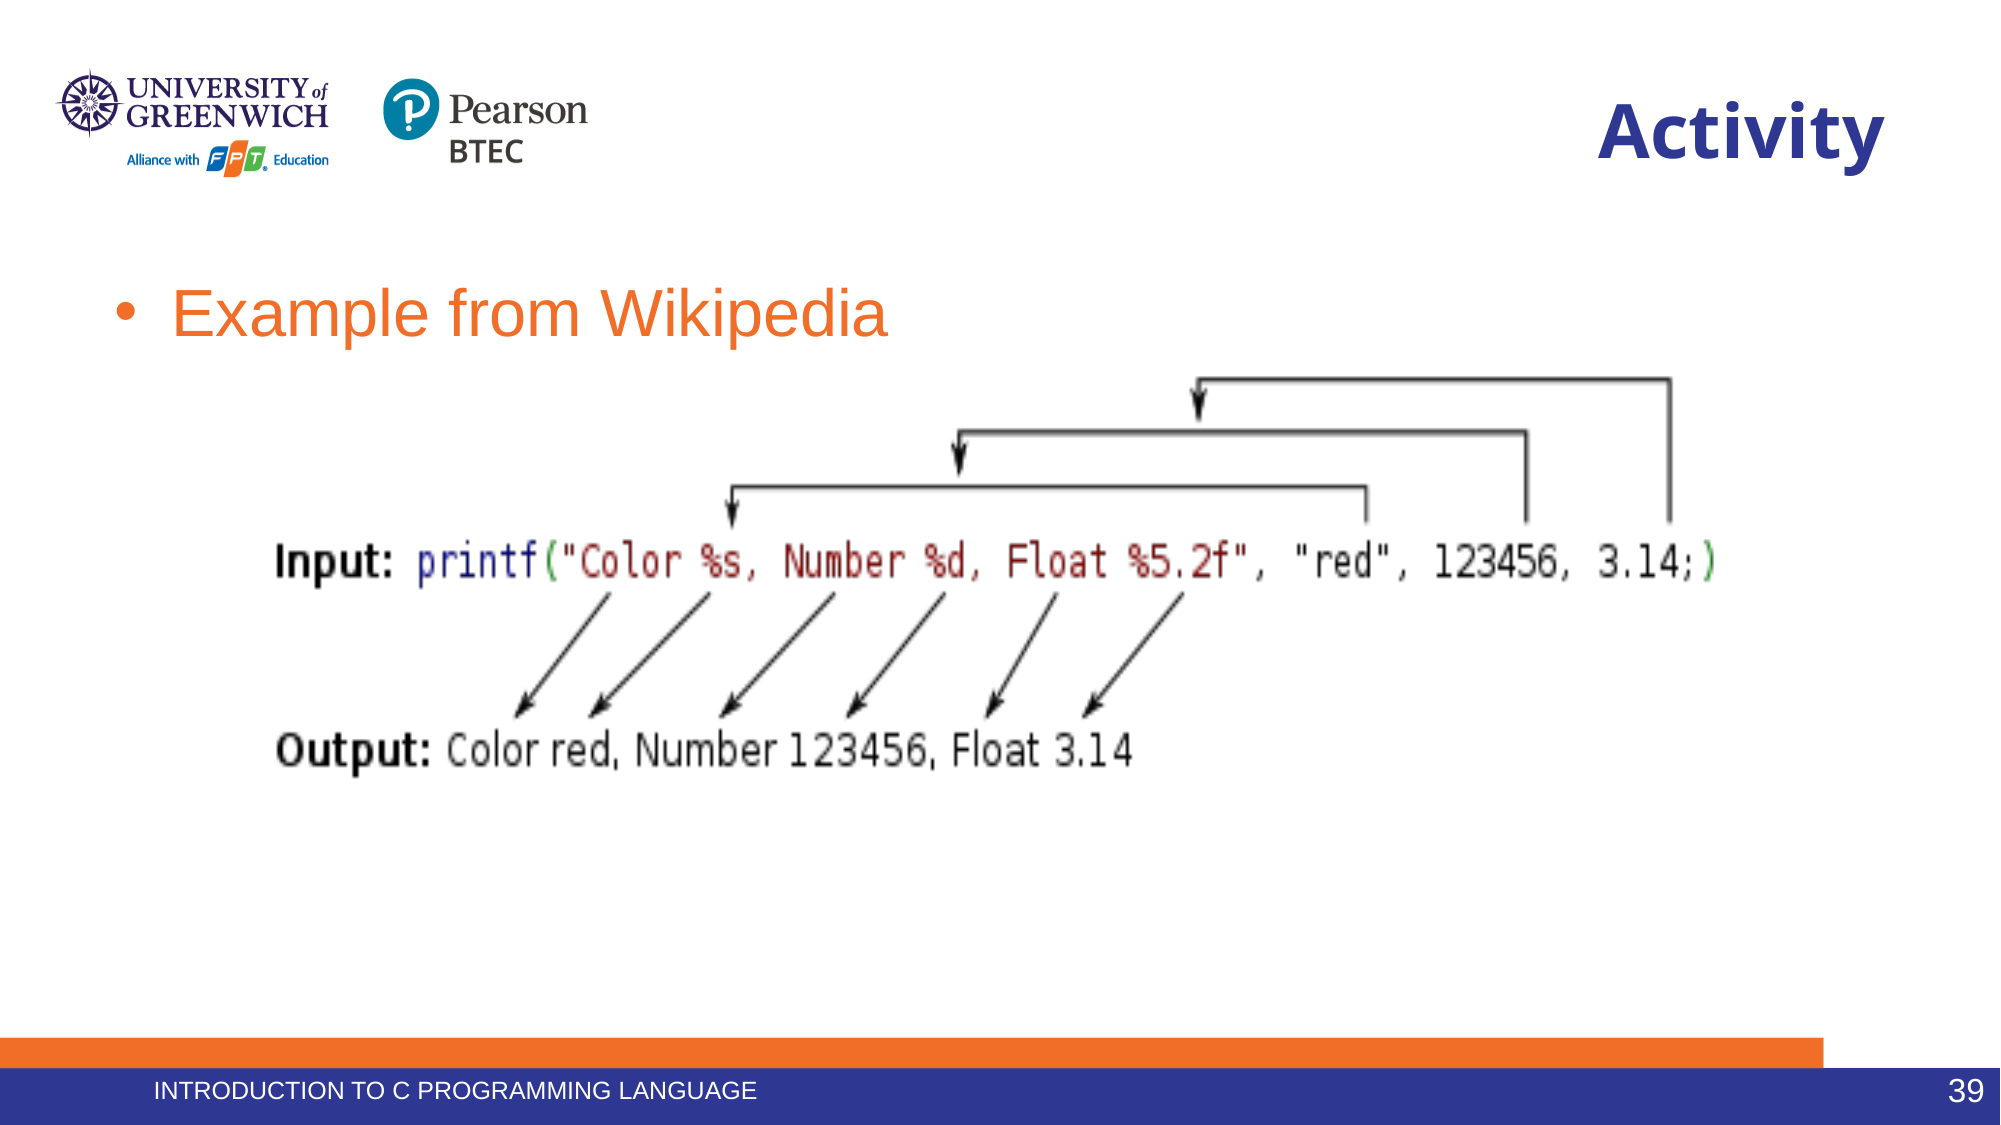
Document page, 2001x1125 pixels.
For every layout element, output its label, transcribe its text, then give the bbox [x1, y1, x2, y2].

list Example from Wikipedia [99, 262, 1900, 1005]
title Activity [894, 76, 1900, 209]
footer Introduction to C programming language [0, 1059, 912, 1120]
picture [0, 0, 2000, 1125]
slide_number 39 [1838, 1059, 2000, 1120]
